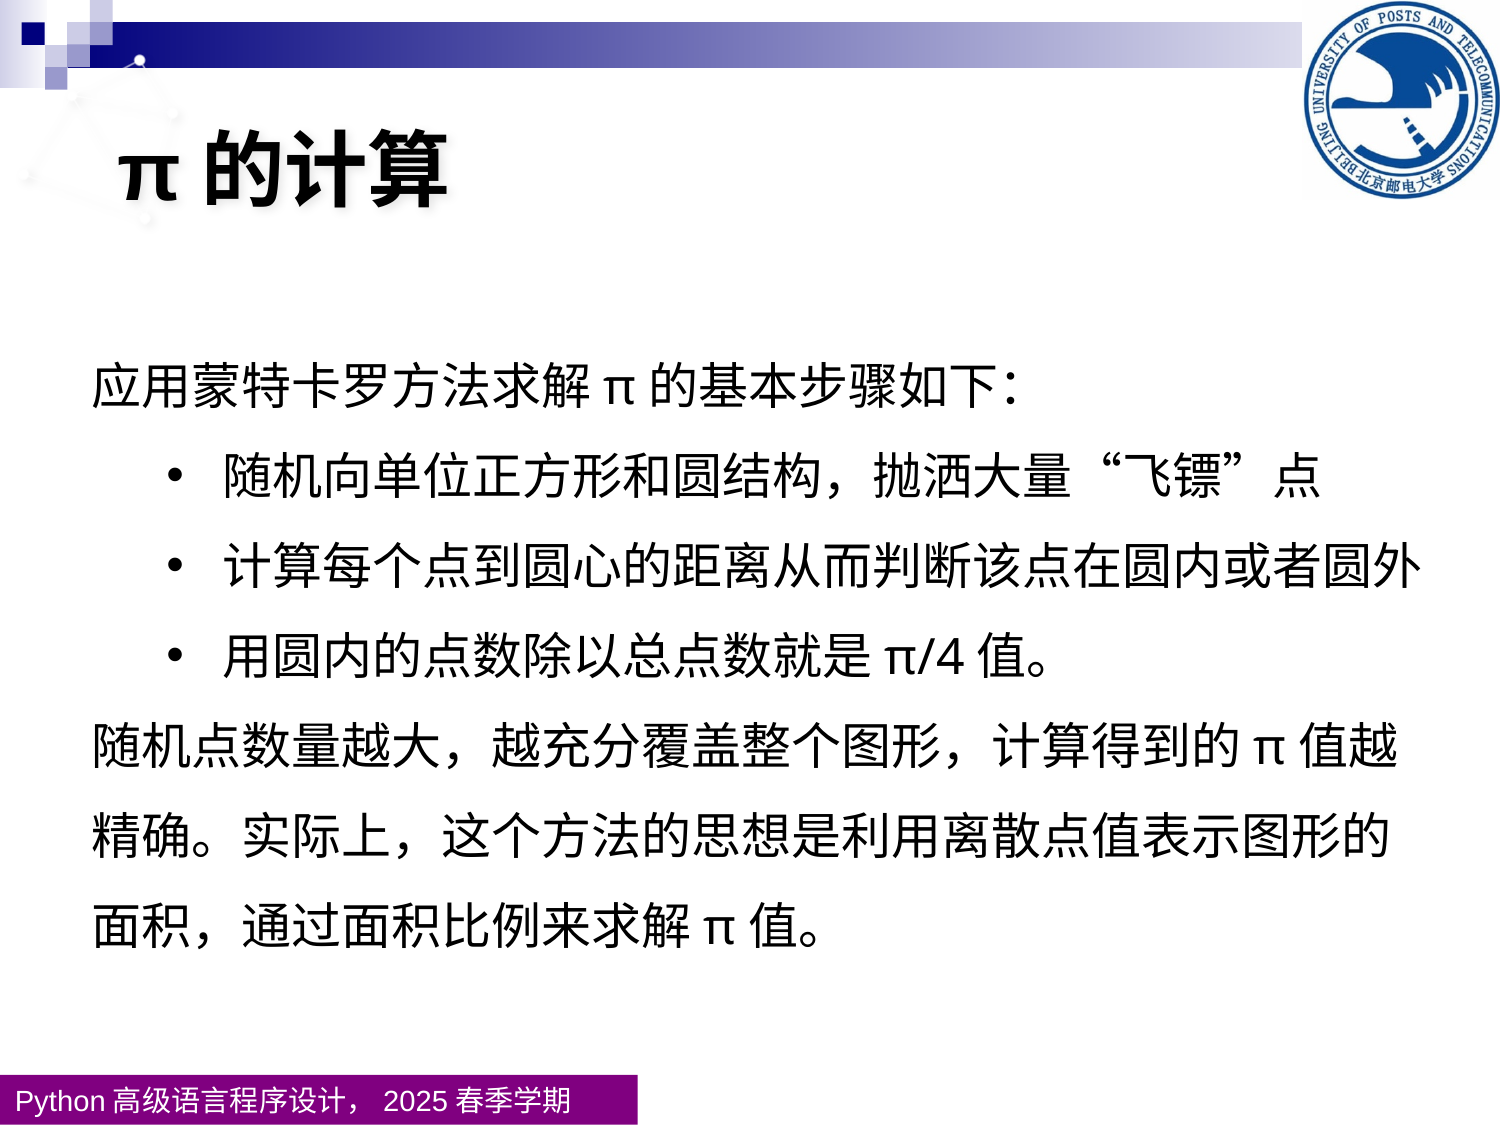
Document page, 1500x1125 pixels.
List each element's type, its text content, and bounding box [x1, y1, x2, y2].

text_box 应用蒙特卡罗方法求解π的基本步骤如下： 随机向单位正方形和圆结构，抛洒大量“飞镖”点 计算每个点到圆心的距离从而判断该点在圆内或者圆外 用圆内的点数除以总点数就是π/4值。 随机点数量越大，越充分覆盖整个图形，计算得到的π值越精确。实际上，这个方法的思想是利用离散点值表示图形的面积，通过面积比例来求解π值。 [76, 317, 1447, 962]
picture [8, 39, 211, 242]
text_box π的计算 [215, 109, 485, 225]
picture [1302, 0, 1500, 200]
